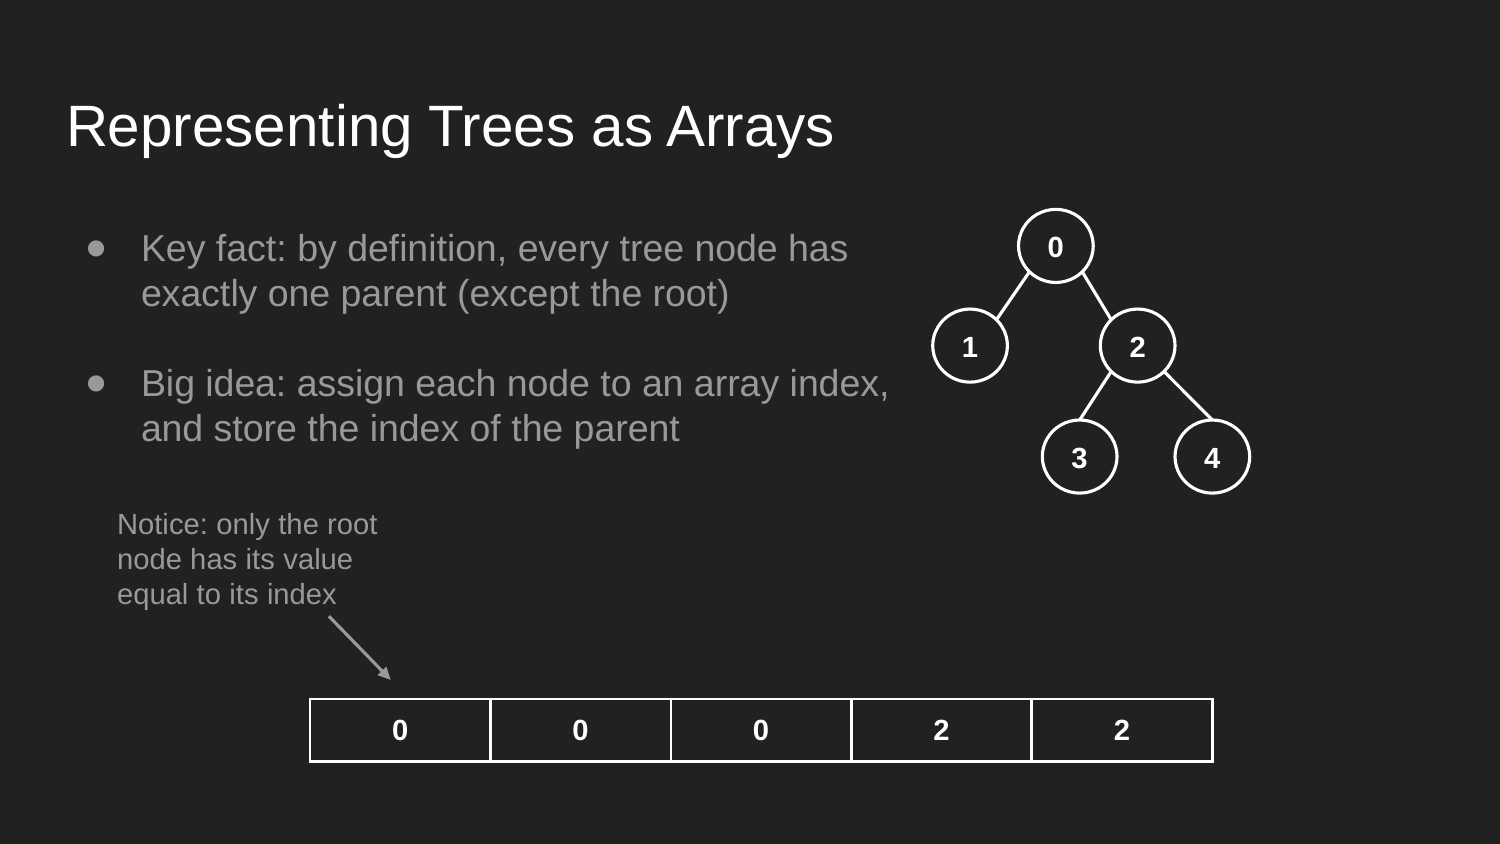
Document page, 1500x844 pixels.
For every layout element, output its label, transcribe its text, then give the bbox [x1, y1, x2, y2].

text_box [1163, 371, 1213, 421]
text_box 3 [1042, 420, 1118, 494]
text_box Key fact: by definition, every tree node has exactly one parent (except the root) Big idea: assign each node to an array index, and store the index of the parent [51, 209, 967, 422]
table_header 2 [853, 700, 1030, 760]
text_box 2 [1100, 309, 1176, 383]
table_header 0 [311, 700, 489, 760]
text_box 1 [967, 309, 1008, 383]
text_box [101, 490, 440, 680]
table_header 0 [672, 700, 850, 760]
title Representing Trees as Arrays [51, 72, 1449, 167]
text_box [1081, 271, 1112, 321]
text_box 0 [1018, 209, 1094, 283]
table_header 2 [1033, 700, 1211, 760]
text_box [996, 271, 1030, 321]
table_header 0 [492, 700, 670, 760]
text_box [1079, 371, 1112, 421]
text_box 4 [1175, 420, 1250, 494]
